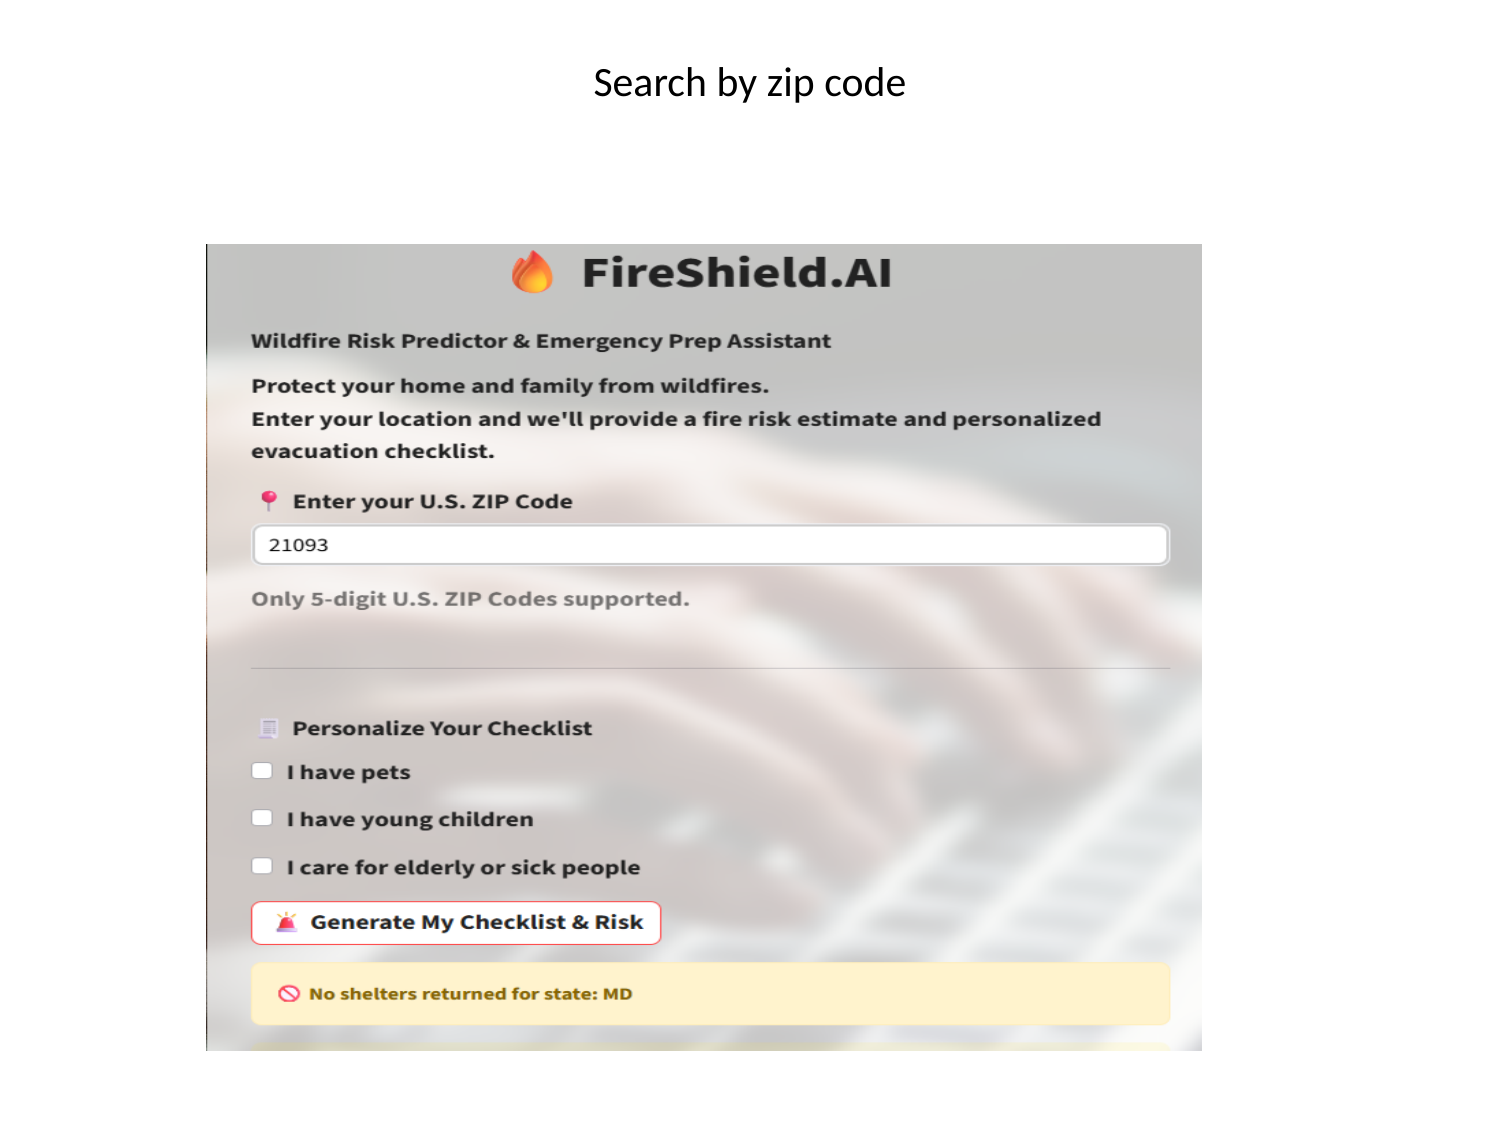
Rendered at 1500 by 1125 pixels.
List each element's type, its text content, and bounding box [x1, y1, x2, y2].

picture [206, 243, 1202, 1051]
title Search by zip code [75, 45, 1425, 115]
